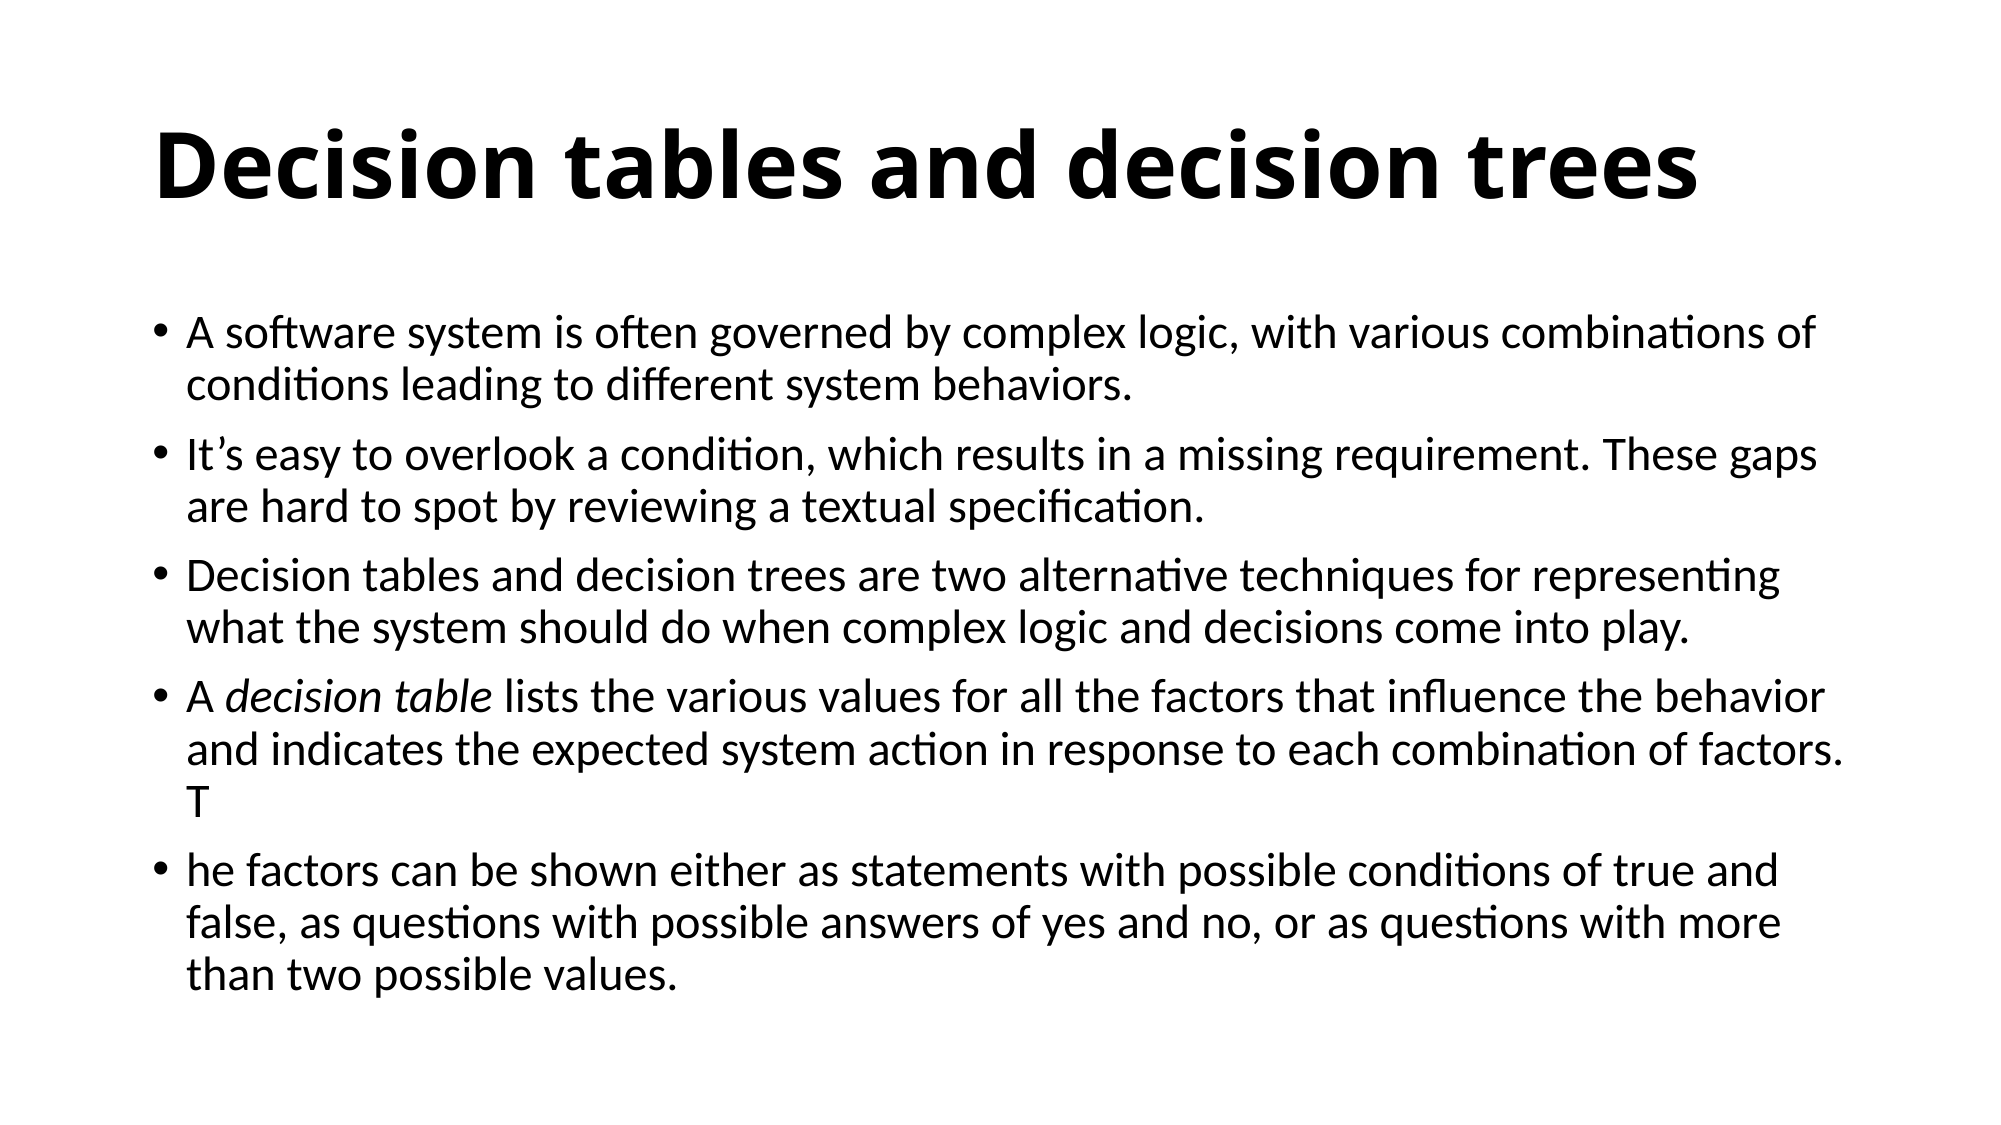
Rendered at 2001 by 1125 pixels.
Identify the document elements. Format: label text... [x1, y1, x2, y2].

title Decision tables and decision trees [137, 59, 1863, 278]
list A software system is often governed by complex logic, with various combinations of conditions leading to different system behaviors. It’s easy to overlook a condition, which results in a missing requirement. These gaps are hard to spot by reviewing a textual specification. Decision tables and decision trees are two alternative techniques for representing what the system should do when complex logic and decisions come into play. A decision table lists the various values for all the factors that influence the behavior and indicates the expected system action in response to each combination of factors. T he factors can be shown either as statements with possible conditions of true and false, as questions with possible answers of yes and no, or as questions with more than two possible values. [137, 299, 1863, 1014]
